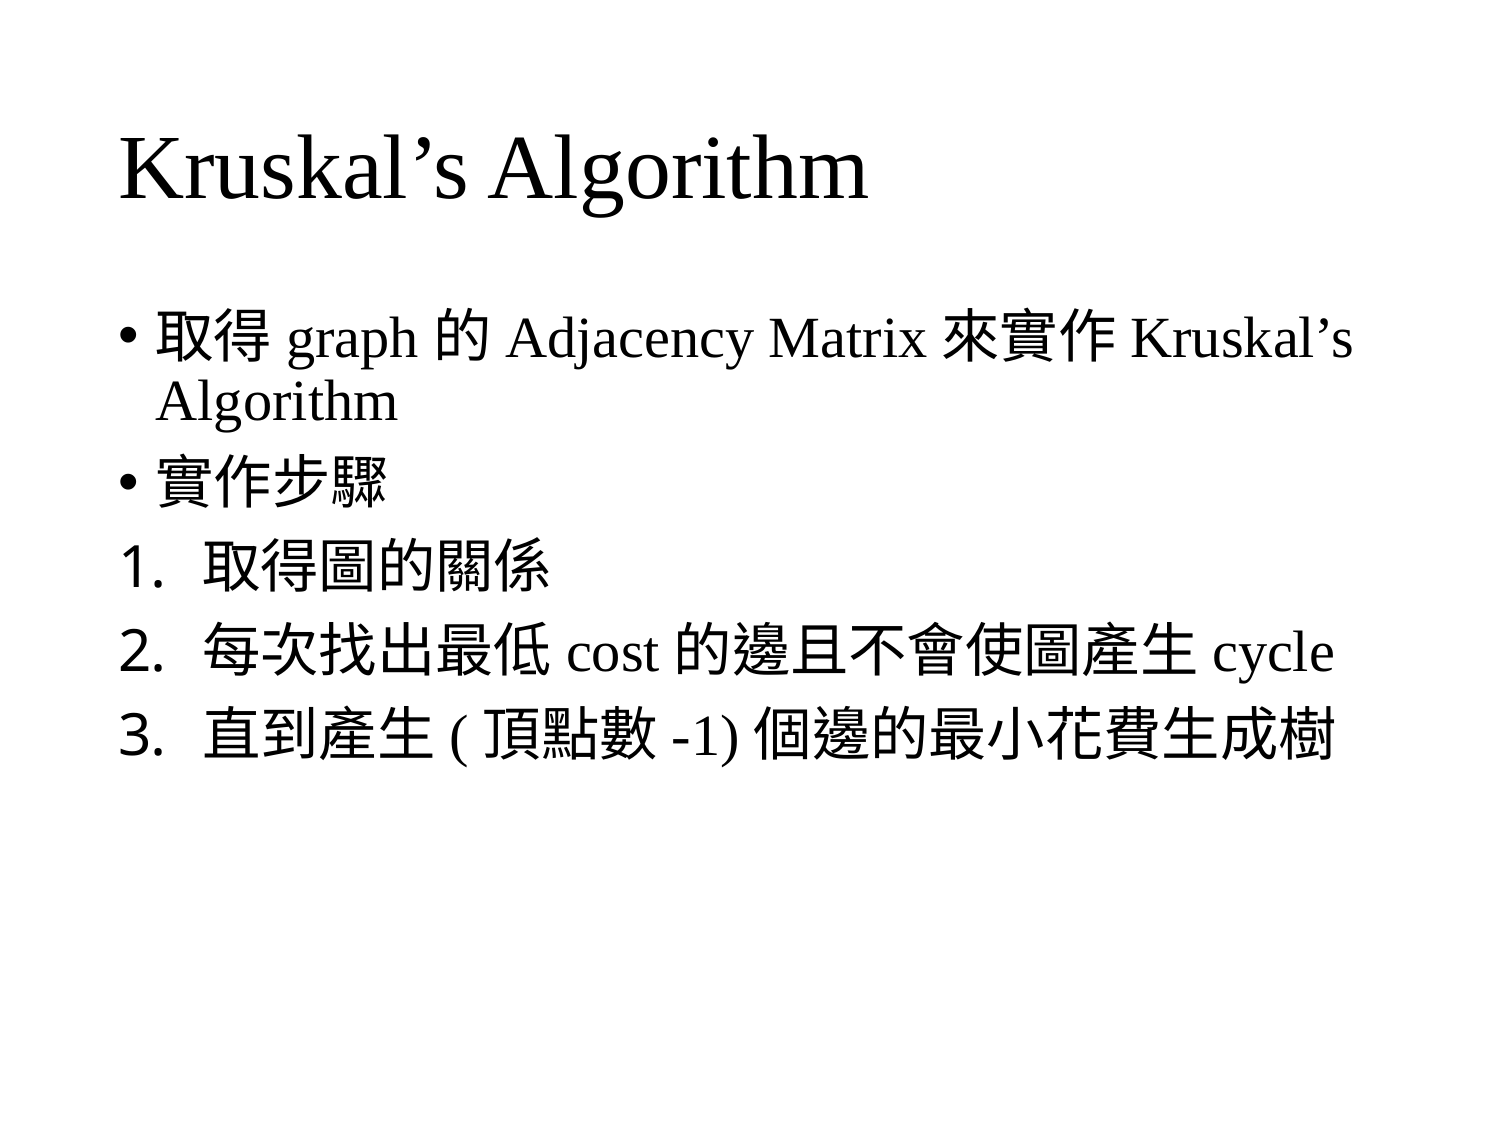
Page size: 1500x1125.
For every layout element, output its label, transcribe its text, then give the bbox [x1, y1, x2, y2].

title Kruskal’s Algorithm [103, 59, 1397, 278]
list 取得graph的Adjacency Matrix來實作Kruskal’s Algorithm 實作步驟 取得圖的關係 每次找出最低cost的邊且不會使圖產生cycle 直到產生(頂點數-1)個邊的最小花費生成樹 [103, 299, 1397, 1014]
